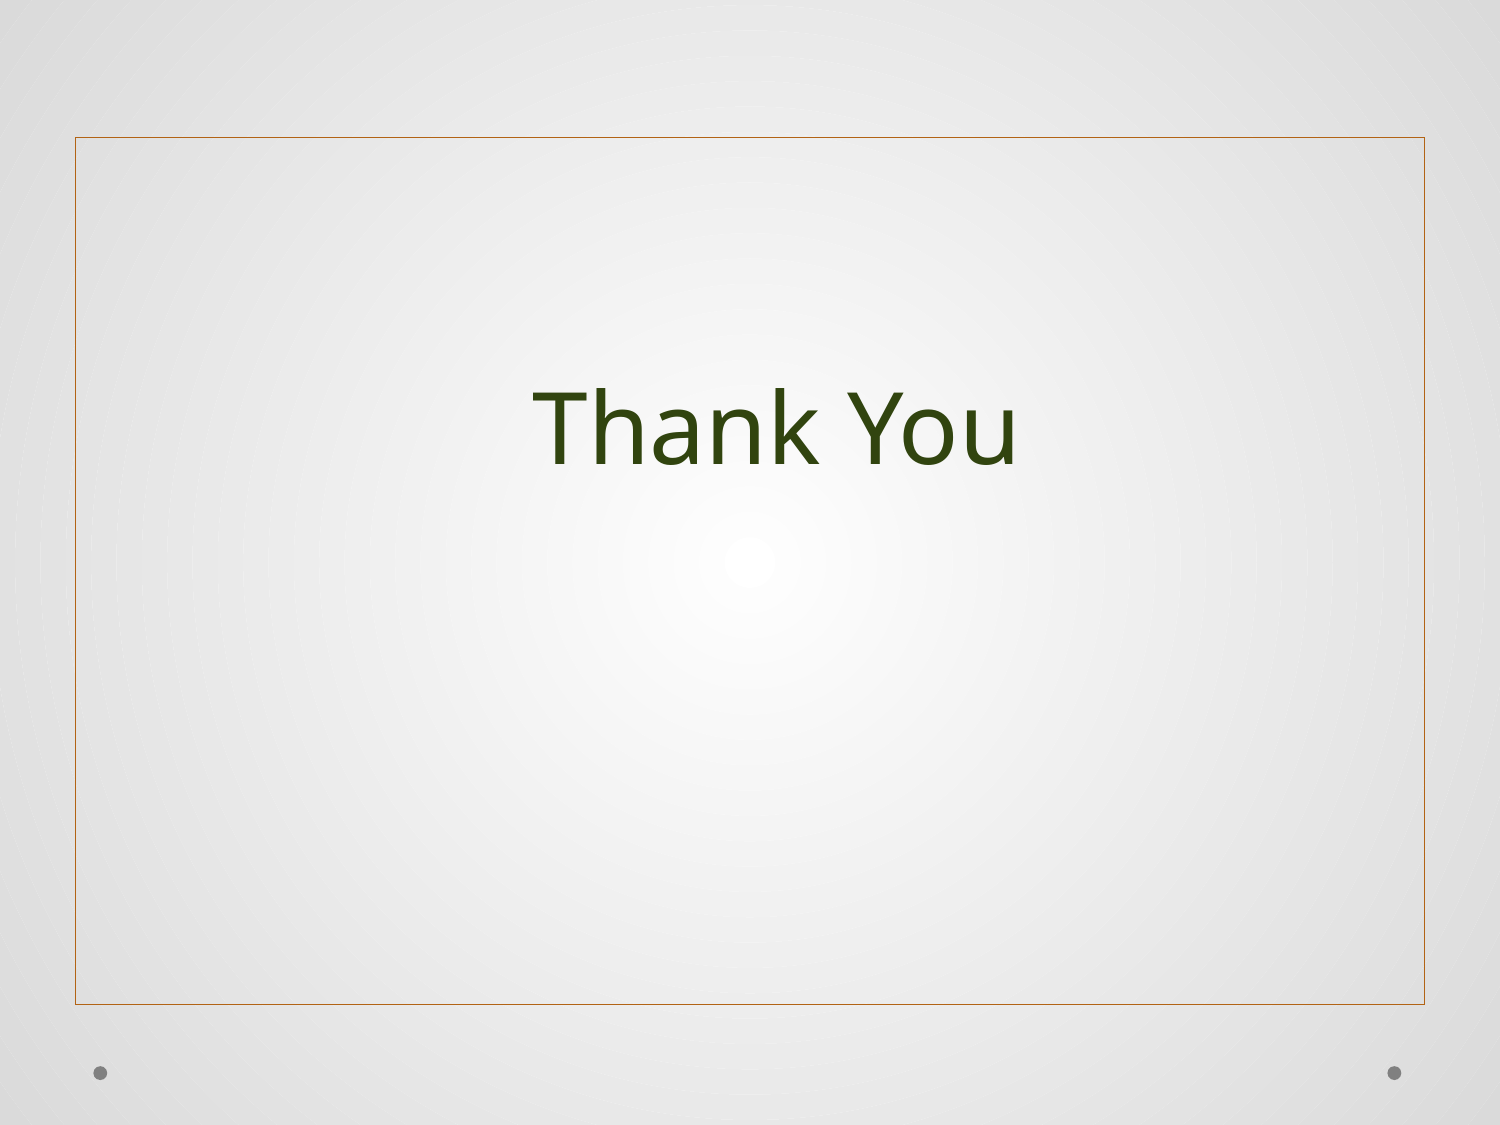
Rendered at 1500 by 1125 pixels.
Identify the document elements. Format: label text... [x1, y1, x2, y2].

list Thank You [75, 137, 1425, 1005]
